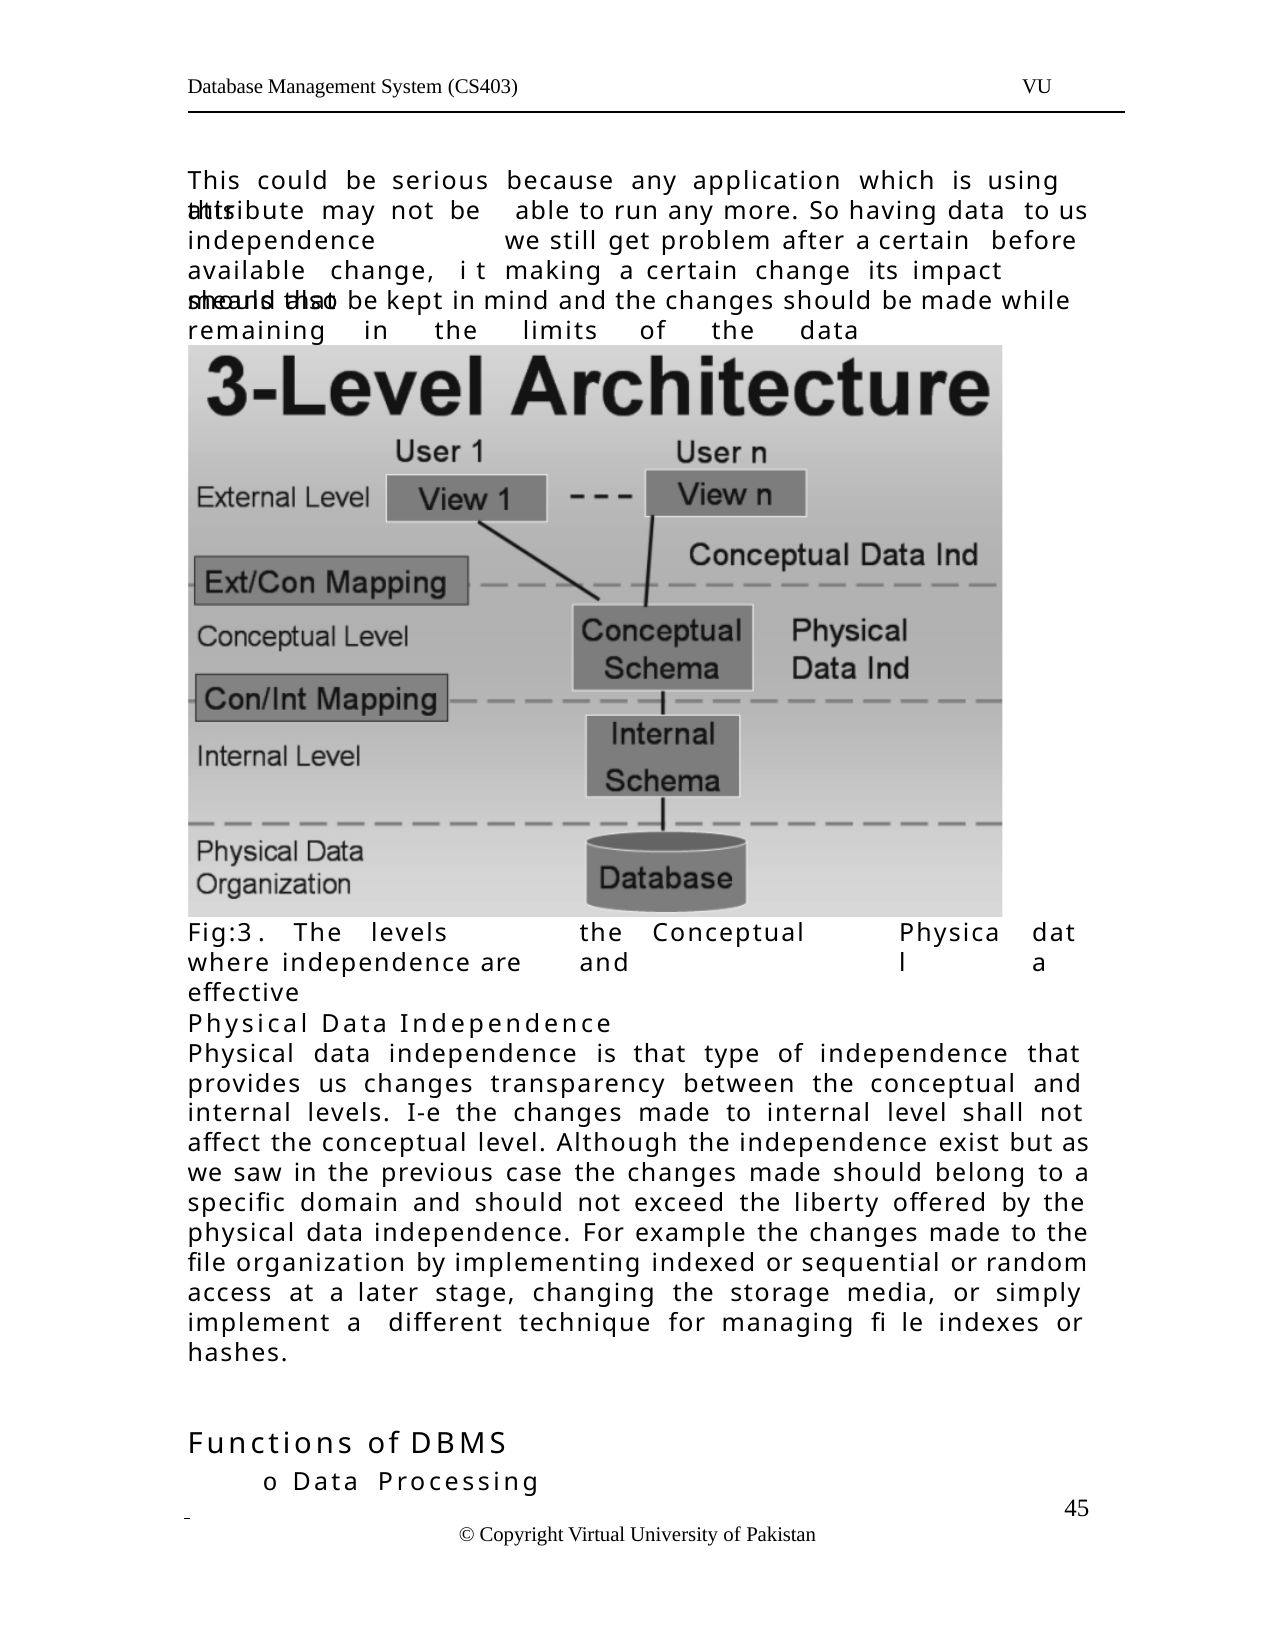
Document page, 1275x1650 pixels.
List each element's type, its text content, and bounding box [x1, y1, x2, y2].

text_box should also be kept in mind and the changes should be made while remaining in the limits of the data independence. [185, 285, 1090, 375]
text_box [187, 345, 1003, 917]
text_box Database Management System (CS403) [185, 72, 523, 99]
text_box Physical [897, 916, 1004, 977]
text_box able to run any more. So having data to us we still get problem after a certain before making a certain change its impact [502, 194, 1090, 285]
text_box 45 © Copyright Virtual University of Pakistan [182, 1494, 1092, 1572]
text_box Physical Data Independence Physical data independence is that type of independence that provides us changes transparency between the conceptual and internal levels. I-e the changes made to internal level shall not affect the conceptual level. Although the independence exist but as we saw in the previous case the changes made should belong to a specific domain and should not exceed the liberty offered by the physical data independence. For example the changes made to the file organization by implementing indexed or sequential or random access at a later stage, changing the storage media, or simply implement a different technique for managing fi le indexes or hashes. Functions of DBMS o Data Processing [185, 1007, 1099, 1496]
text_box attribute may not be independence available change, i t means that [185, 194, 497, 285]
text_box the Conceptual and [577, 916, 871, 977]
text_box data [1030, 916, 1090, 977]
text_box This could be serious because any application which is using this [185, 164, 1090, 225]
text_box Fig:3 . The levels where independence are effective [185, 916, 551, 1007]
text_box VU [1020, 72, 1055, 99]
